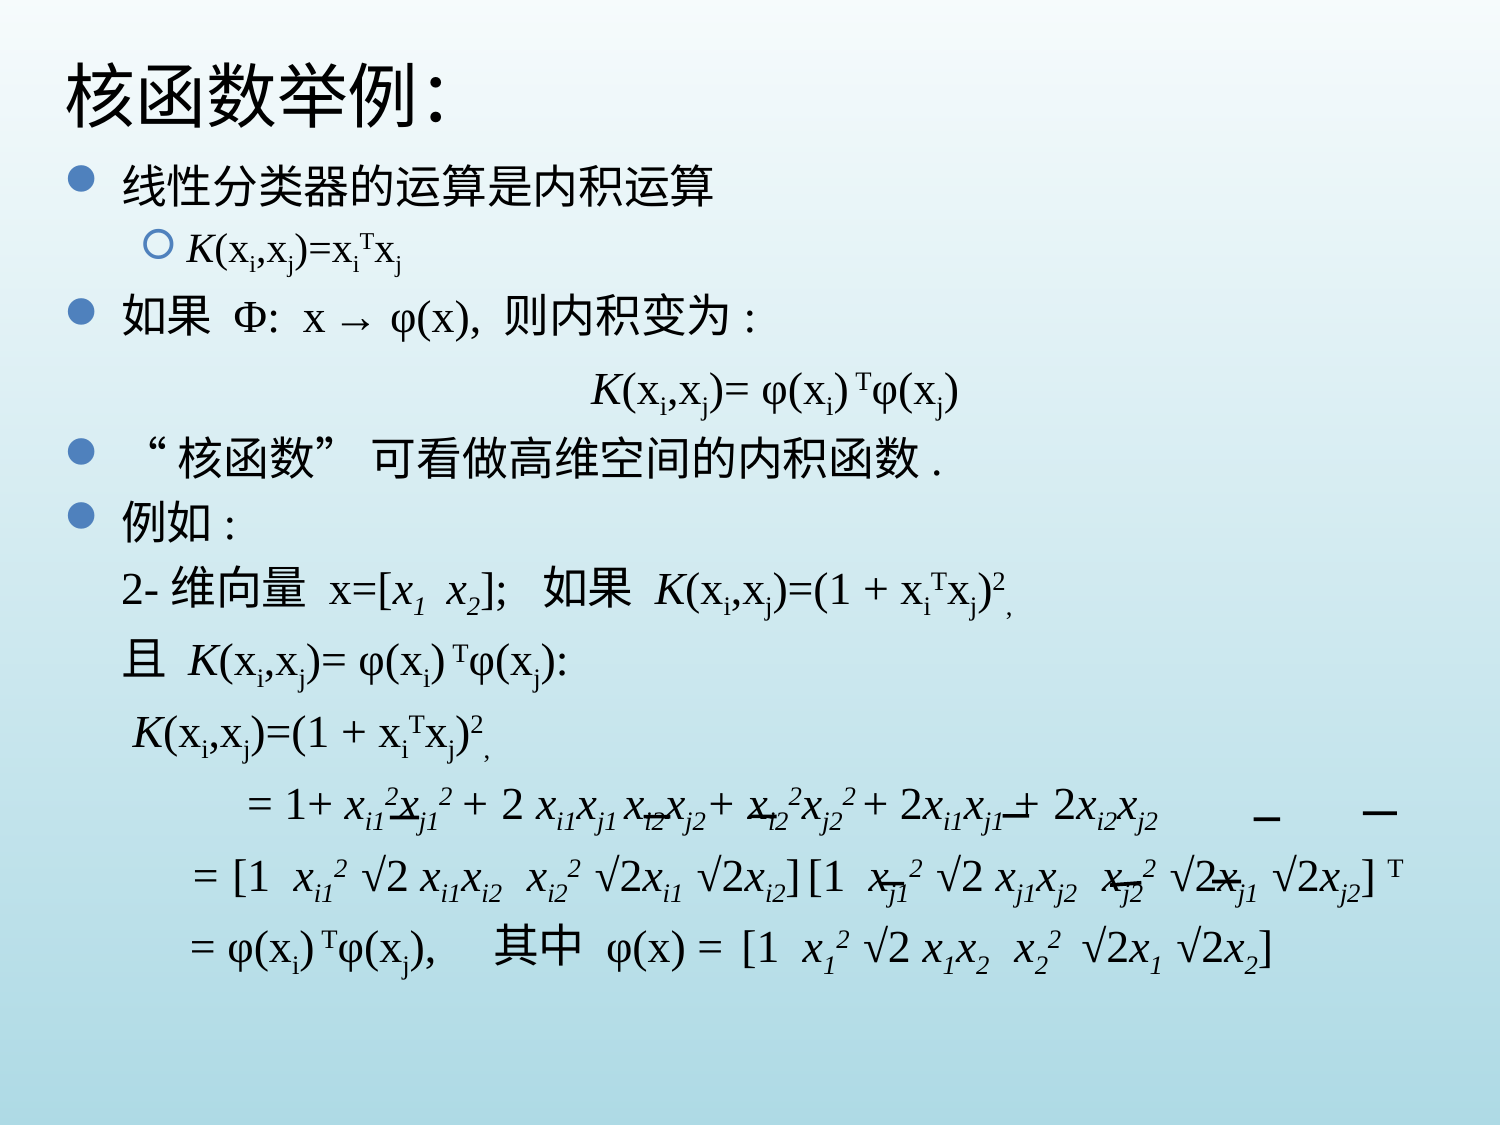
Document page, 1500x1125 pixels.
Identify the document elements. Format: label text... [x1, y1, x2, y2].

text_box 线性分类器的运算是内积运算 K(xi,xj)=xiTxj 如果 Φ: x → φ(x), 则内积变为: K(xi,xj)= φ(xi) Tφ(xj) “核函数” 可看做高维空间的内积函数. 例如: 2-维向量 x=[x1 x2]; 如果 K(xi,xj)=(1 + xiTxj)2, 且 K(xi,xj)= φ(xi) Tφ(xj): K(xi,xj)=(1 + xiTxj)2, = 1+ xi12xj12 + 2 xi1xj1 xi2xj2+ xi22xj22 + 2xi1xj1 + 2xi2xj2 = [1 xi12 √2 xi1xi2 xi22 √2xi1 √2xi2] [1 xj12 √2 xj1xj2 xj22 √2xj1 √2xj2] T = φ(xi) Tφ(xj), 其中 φ(x) = [1 x12 √2 x1x2 x22 √2x1 √2x2] [50, 149, 1500, 1047]
text_box 核函数举例： [49, 18, 1325, 169]
